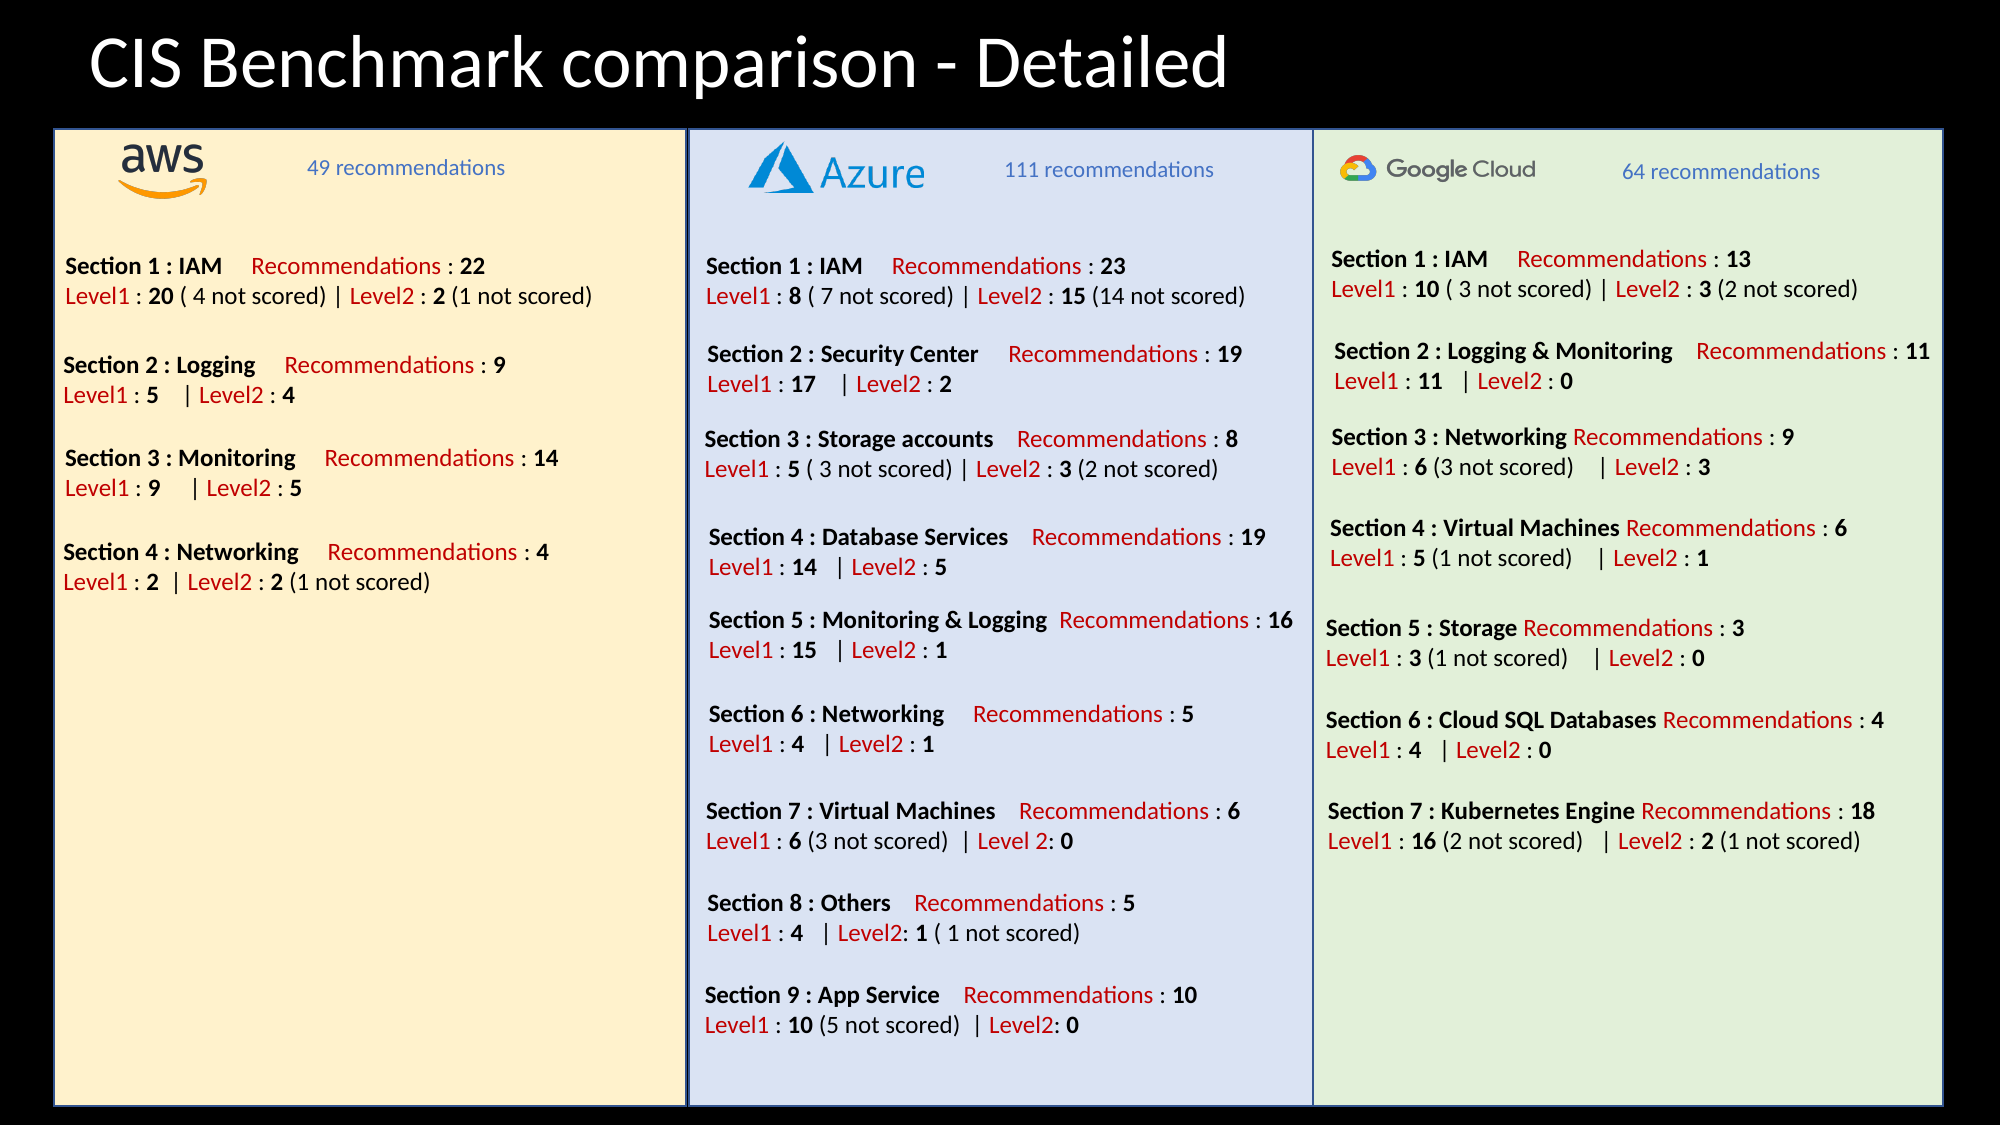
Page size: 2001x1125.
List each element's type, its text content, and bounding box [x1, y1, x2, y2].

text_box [48, 94, 1950, 1106]
text_box CIS Benchmark comparison - Detailed [74, 5, 1386, 94]
